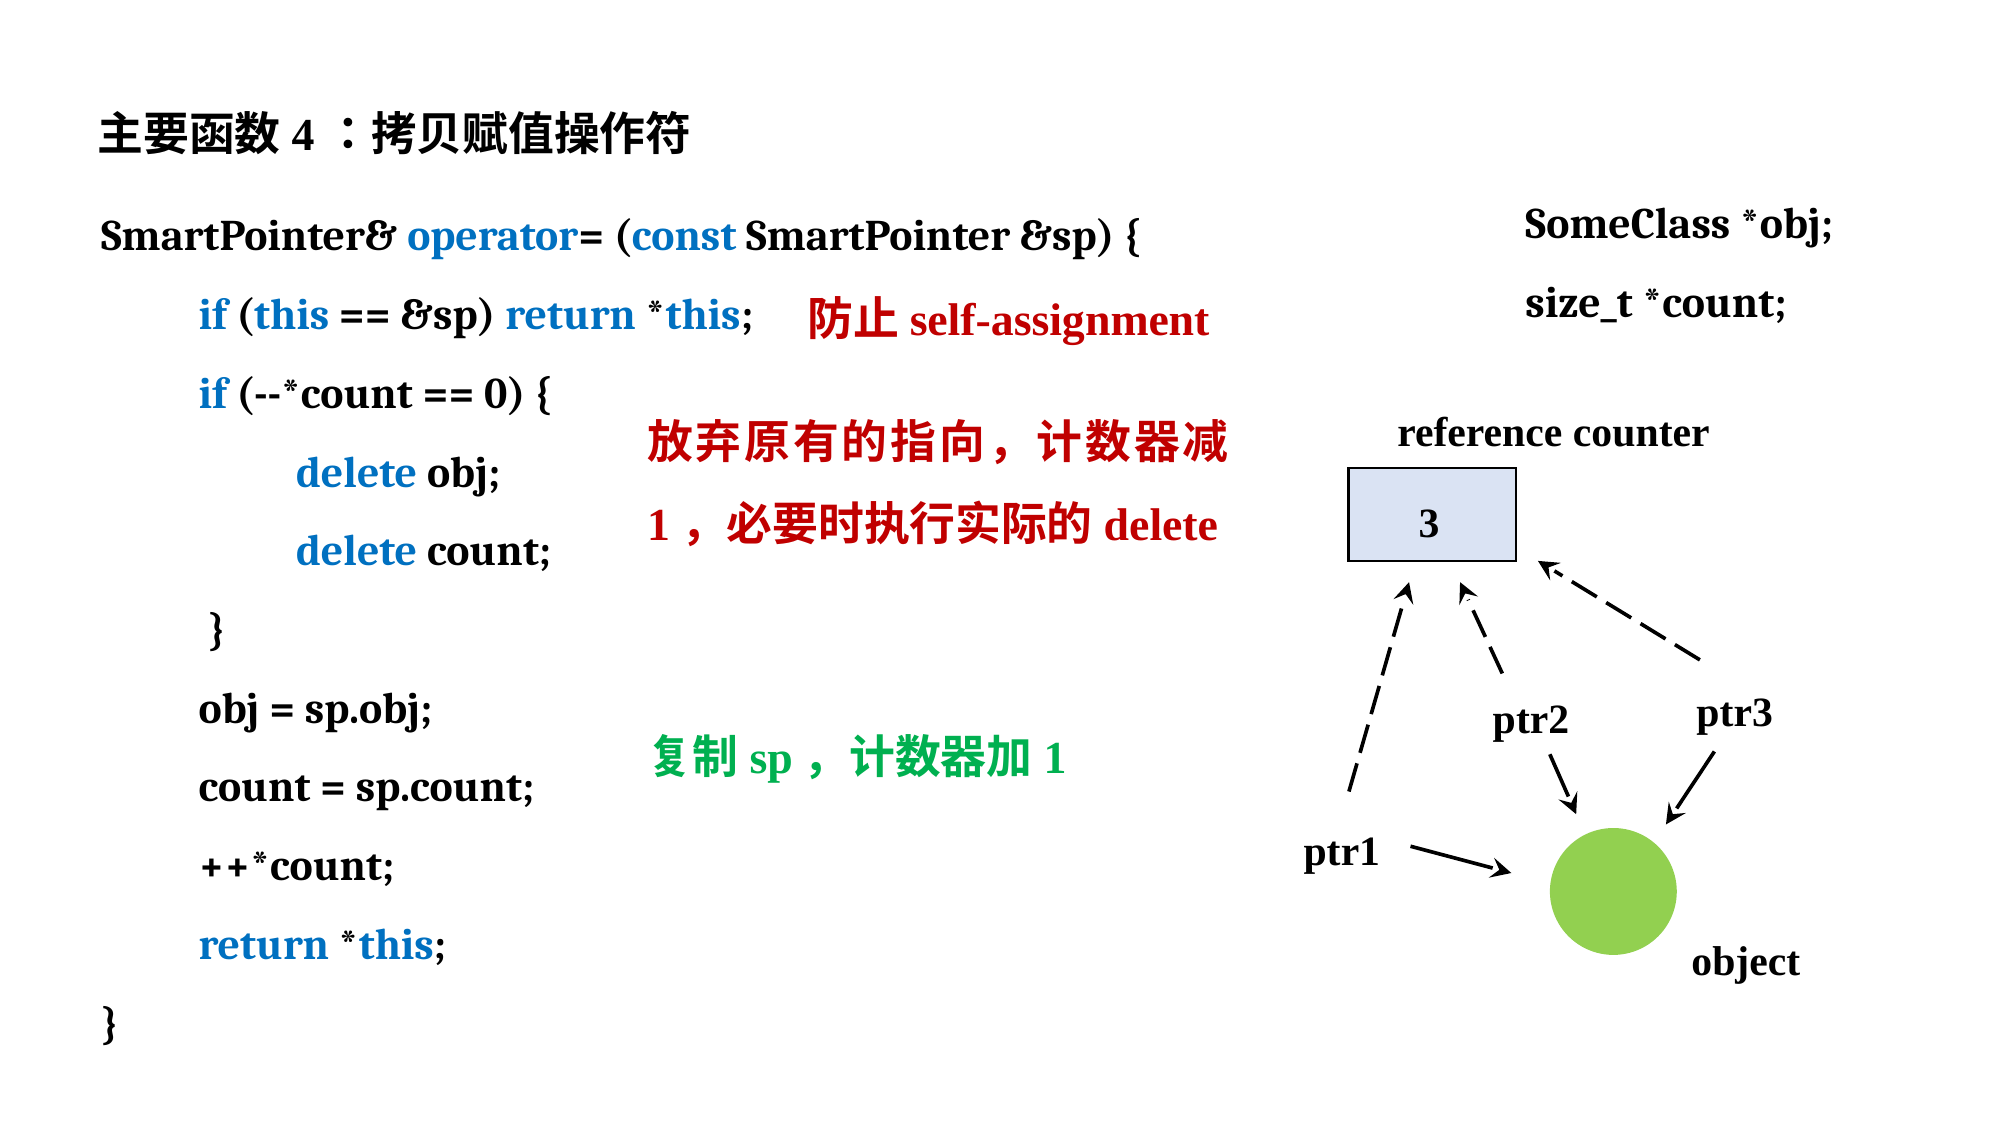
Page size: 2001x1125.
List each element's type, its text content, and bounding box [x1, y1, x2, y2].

text_box 防止self-assignment [792, 254, 1240, 353]
text_box SmartPointer& operator= (const SmartPointer &sp) { if (this == &sp) return *this; if (--*count == 0) { delete obj; delete count; } obj = sp.obj; count = sp.count; ++*count; return *this; } [86, 173, 1221, 1055]
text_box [1288, 371, 1863, 984]
text_box 主要函数4：拷贝赋值操作符 [82, 70, 1235, 168]
text_box 放弃原有的指向，计数器减1，必要时执行实际的delete [632, 377, 1255, 558]
text_box 复制sp，计数器加1 [632, 692, 1114, 791]
text_box SomeClass *obj; size_t *count; [1510, 161, 1882, 334]
